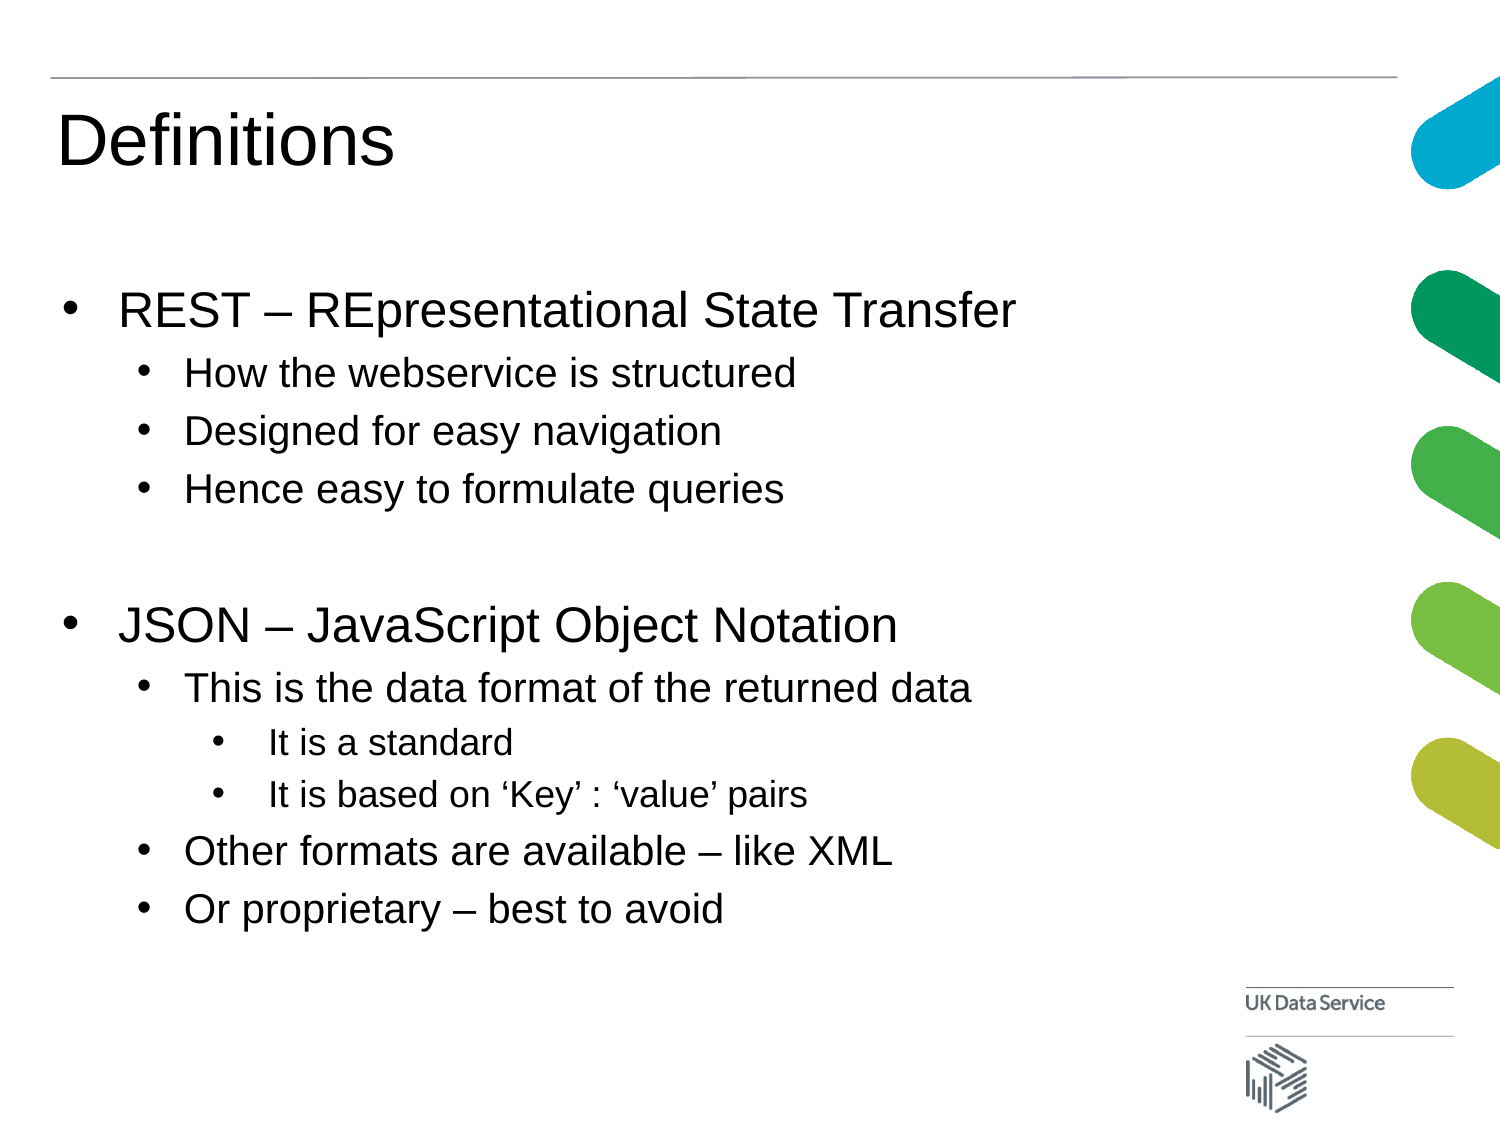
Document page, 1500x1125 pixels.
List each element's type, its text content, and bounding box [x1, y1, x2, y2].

list REST – REpresentational State Transfer How the webservice is structured Designed for easy navigation Hence easy to formulate queries JSON – JavaScript Object Notation This is the data format of the returned data It is a standard It is based on ‘Key’ : ‘value’ pairs Other formats are available – like XML Or proprietary – best to avoid [46, 269, 1397, 1113]
title Definitions [41, 42, 1392, 231]
picture [1411, 0, 1500, 849]
picture [1397, 987, 1454, 1113]
